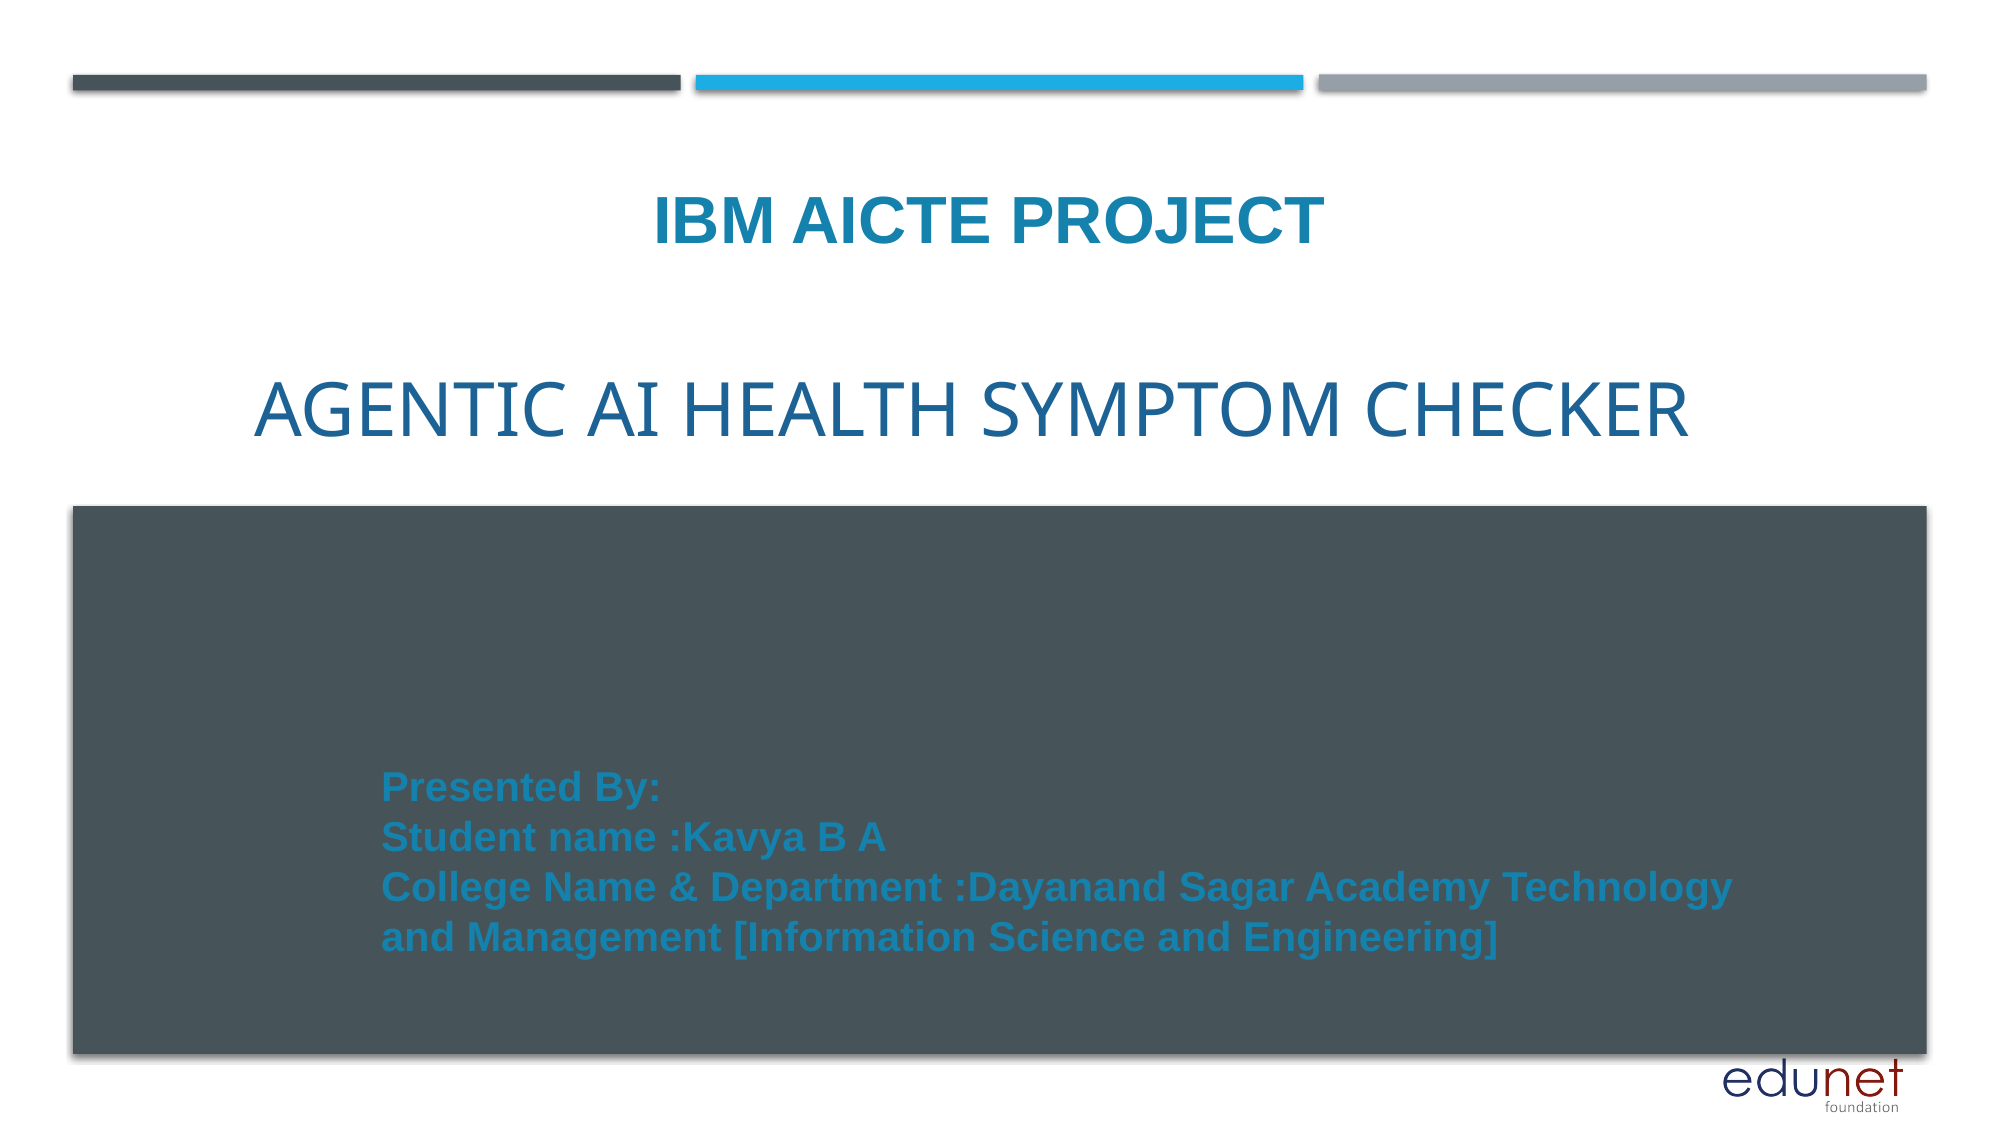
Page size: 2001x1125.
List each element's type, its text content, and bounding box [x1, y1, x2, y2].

picture [1719, 1056, 1905, 1116]
text_box IBM AICTE PROJECT [0, 169, 2000, 265]
text_box Presented By: Student name :Kavya B A College Name & Department :Dayanand Sagar Academy Technology and Management [Information Science and Engineering] [366, 752, 1821, 1018]
title Agentic AI Health Symptom Checker [222, 298, 1723, 460]
